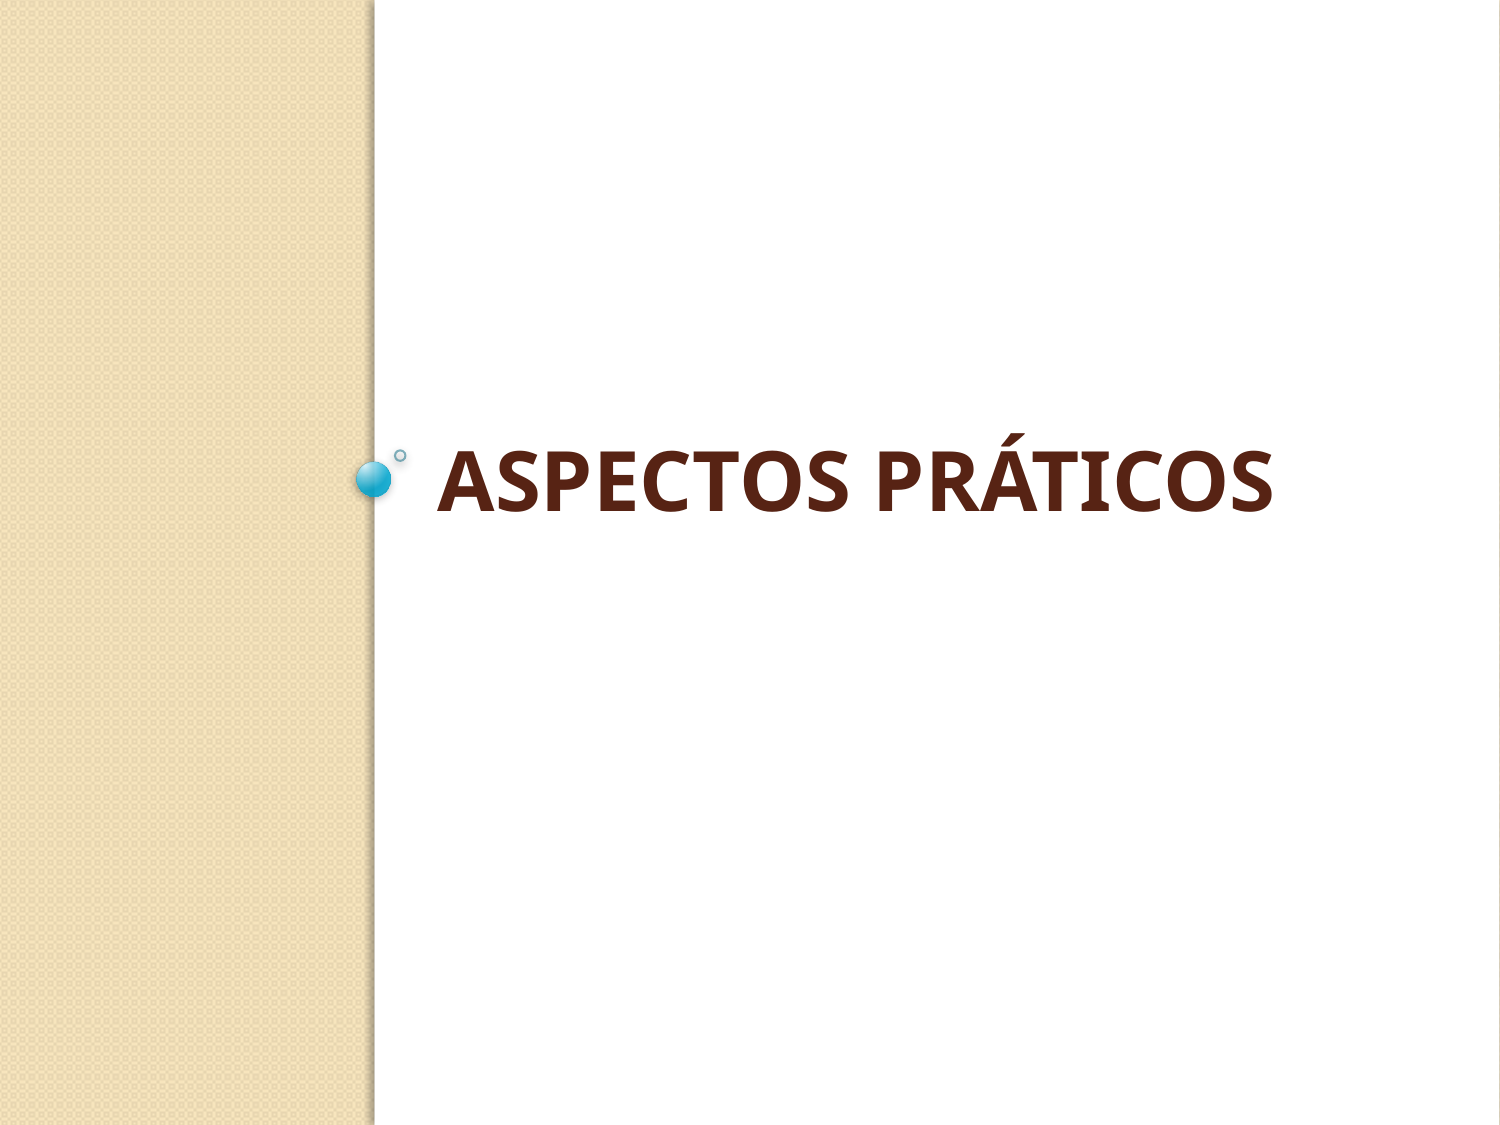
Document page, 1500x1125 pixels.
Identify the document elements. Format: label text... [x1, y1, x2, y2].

title ASPECTOS PRÁTICOS [422, 426, 1473, 802]
